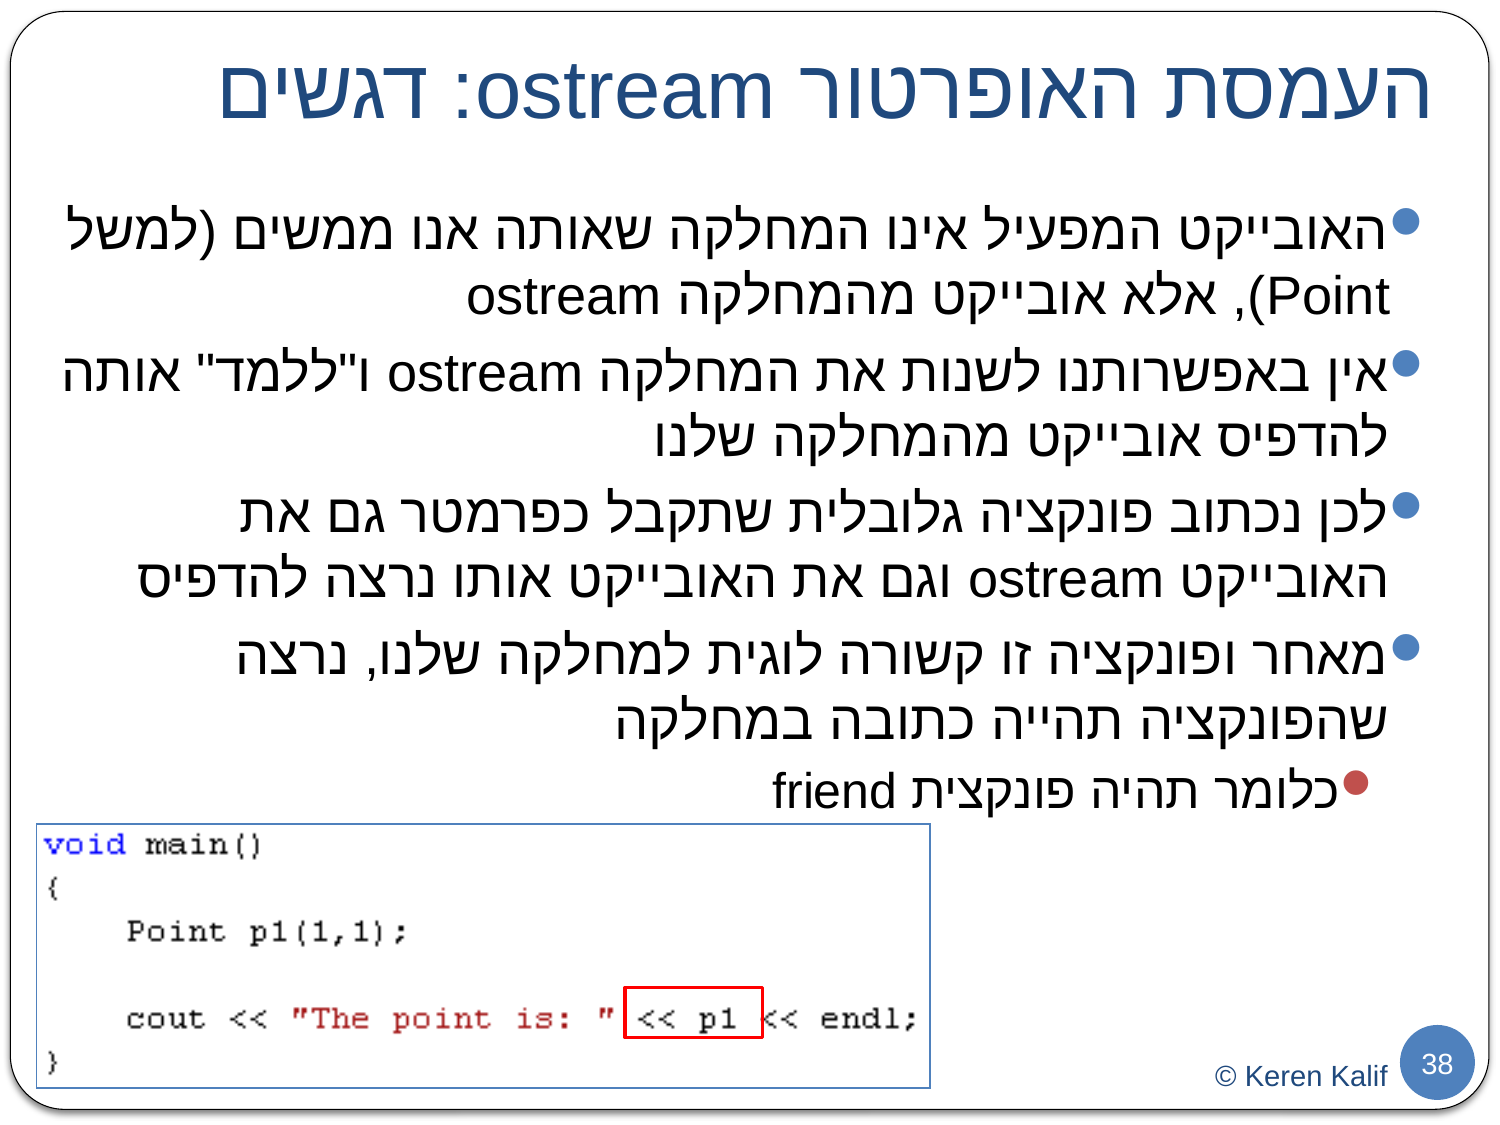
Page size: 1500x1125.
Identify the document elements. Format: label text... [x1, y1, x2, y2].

title העמסת האופרטור ostream: דגשים [49, 0, 1451, 151]
slide_number 38 [1399, 1024, 1475, 1100]
footer © Keren Kalif [1200, 1037, 1500, 1113]
list האובייקט המפעיל אינו המחלקה שאותה אנו ממשים (למשל Point), אלא אובייקט מהמחלקה ostream אין באפשרותנו לשנות את המחלקה ostream ו"ללמד" אותה להדפיס אובייקט מהמחלקה שלנו לכן נכתוב פונקציה גלובלית שתקבל כפרמטר גם את האובייקט ostream וגם את האובייקט אותו נרצה להדפיס מאחר ופונקציה זו קשורה לוגית למחלקה שלנו, נרצה שהפונקציה תהייה כתובה במחלקה כלומר תהיה פונקצית friend [24, 187, 1451, 1038]
picture [37, 824, 930, 1088]
